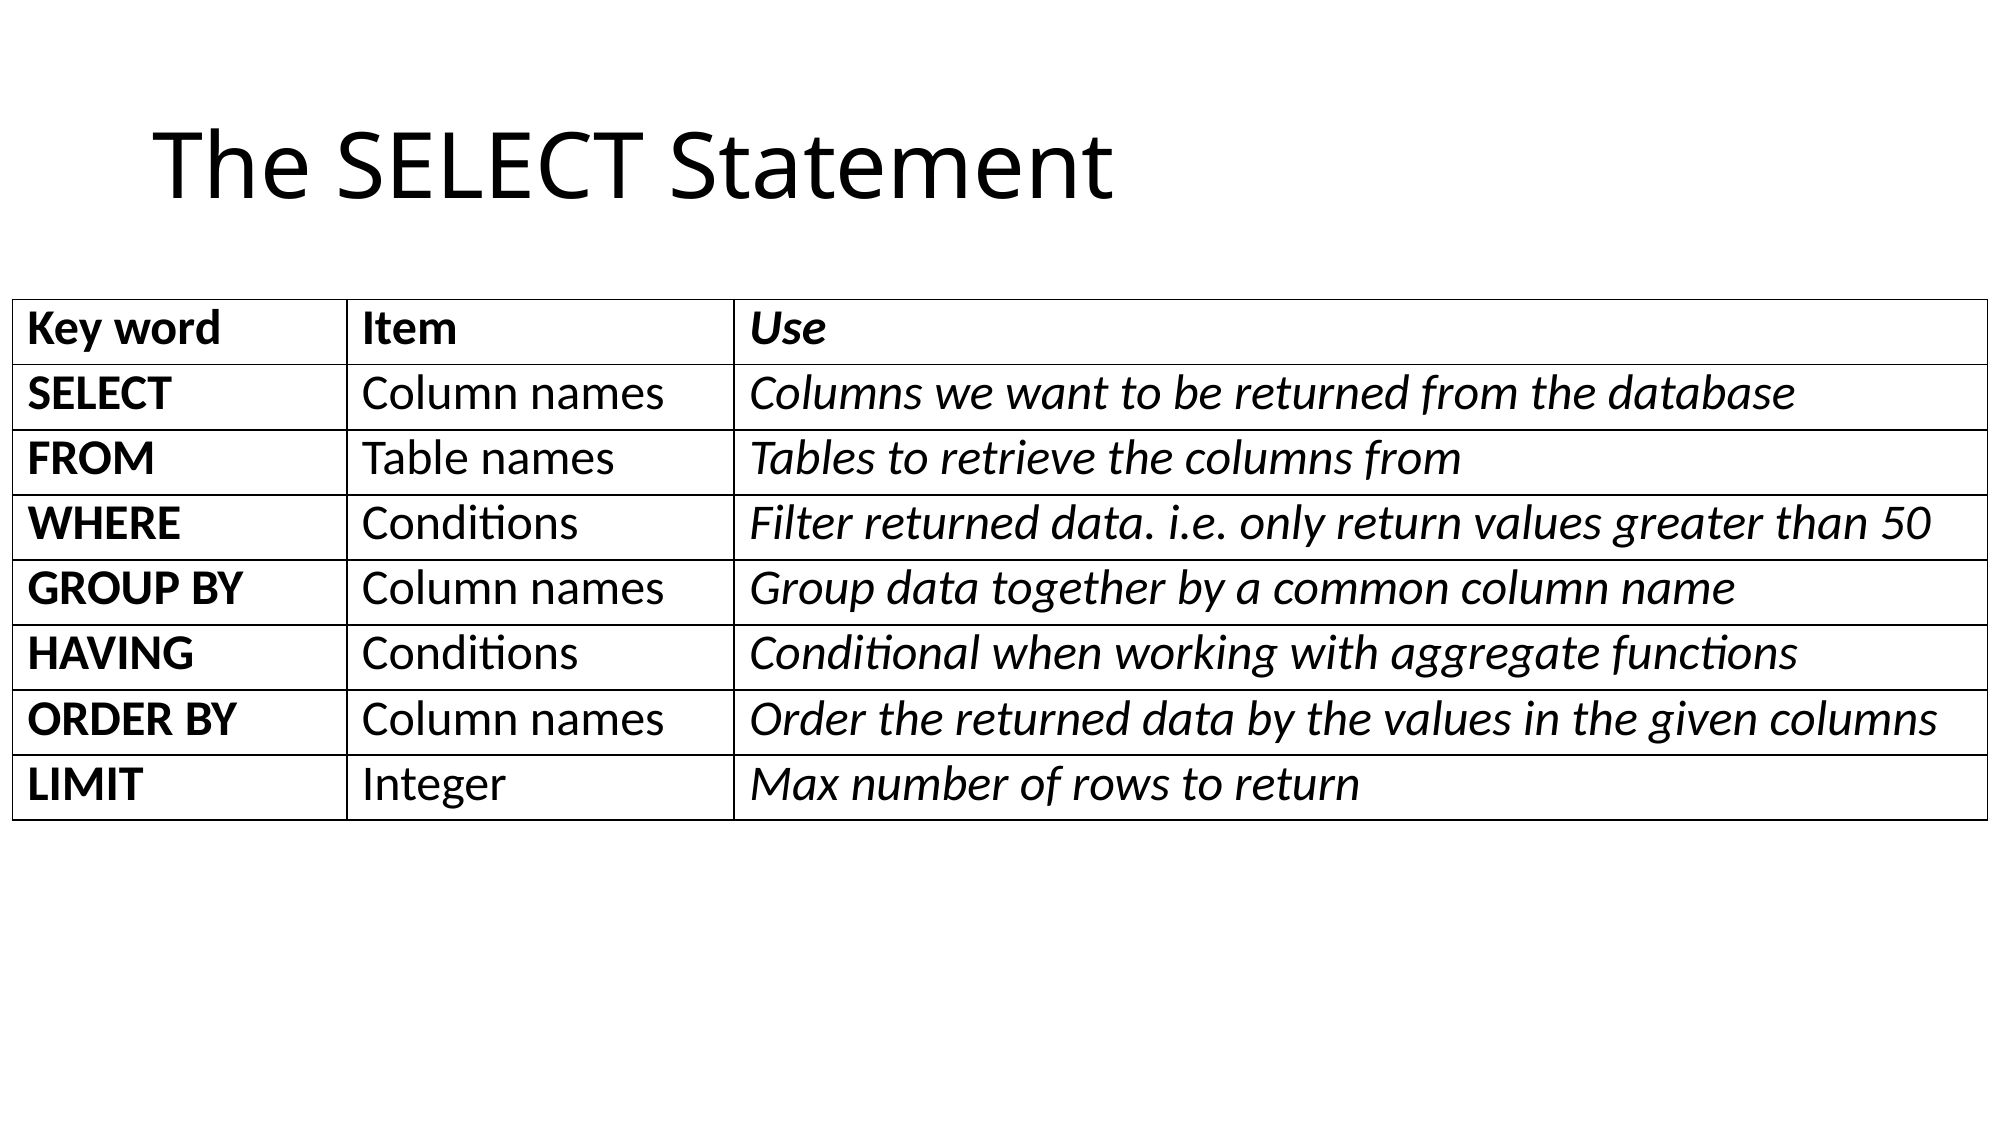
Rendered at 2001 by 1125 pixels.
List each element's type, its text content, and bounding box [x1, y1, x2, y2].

table_cell Column names [348, 365, 733, 429]
table_cell SELECT [13, 365, 346, 429]
table_cell Conditional when working with aggregate functions [735, 626, 1987, 689]
table_cell Tables to retrieve the columns from [735, 431, 1987, 494]
table_cell WHERE [13, 496, 346, 559]
table_cell GROUP BY [13, 561, 346, 624]
table_cell Max number of rows to return [735, 756, 1987, 819]
table_cell Order the returned data by the values in the given columns [735, 691, 1987, 754]
table_cell Group data together by a common column name [735, 561, 1987, 624]
table_header Use [735, 300, 1987, 364]
table_cell ORDER BY [13, 691, 346, 754]
table_cell Column names [348, 691, 733, 754]
table_cell FROM [13, 431, 346, 494]
table_cell Column names [348, 561, 733, 624]
table_cell Integer [348, 756, 733, 819]
table_cell Conditions [348, 626, 733, 689]
table_cell Filter returned data. i.e. only return values greater than 50 [735, 496, 1987, 559]
table_header Item [348, 300, 733, 364]
table_header Key word [13, 300, 346, 364]
table_cell HAVING [13, 626, 346, 689]
table_cell Columns we want to be returned from the database [735, 365, 1987, 429]
table_cell Conditions [348, 496, 733, 559]
table_cell Table names [348, 431, 733, 494]
title The SELECT Statement [137, 59, 1863, 278]
table_cell LIMIT [13, 756, 346, 819]
